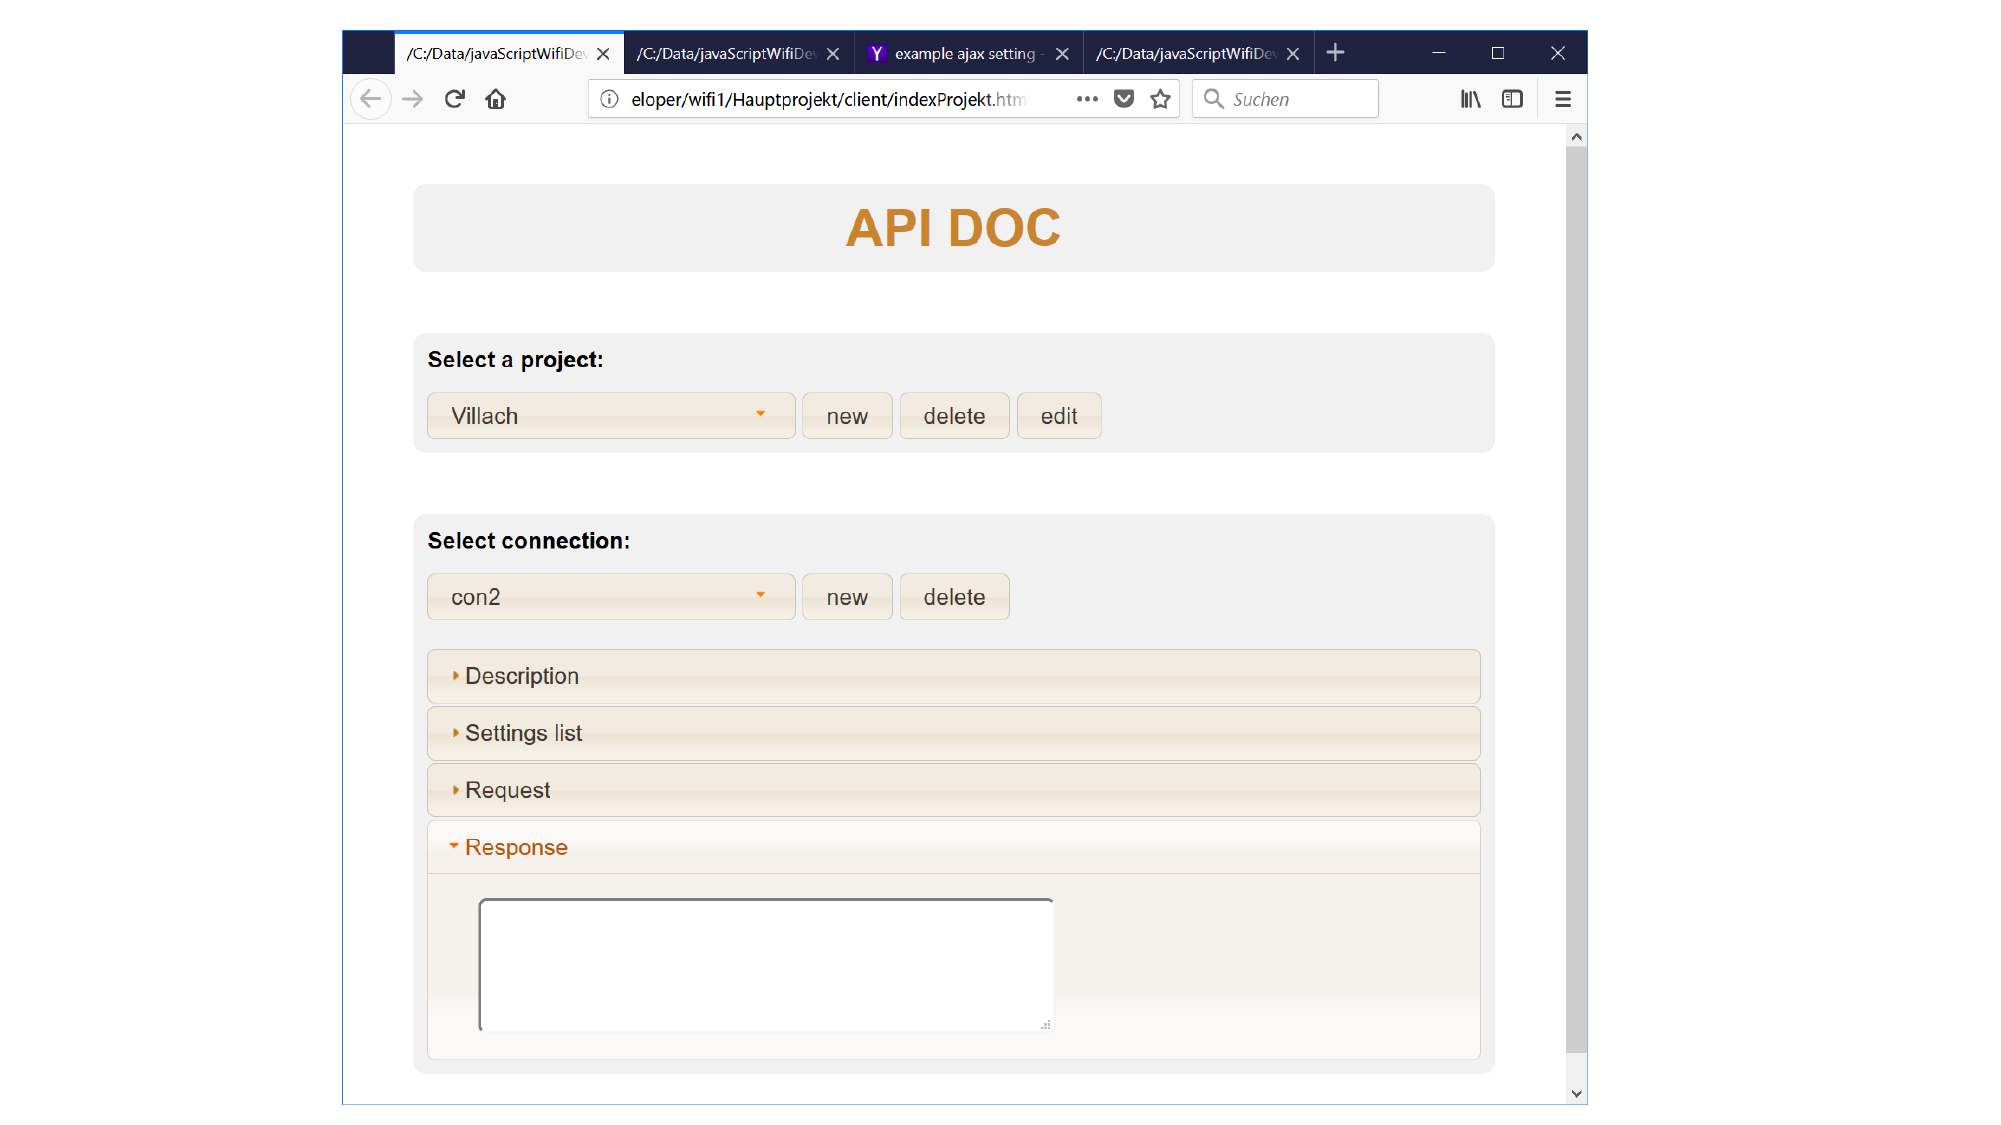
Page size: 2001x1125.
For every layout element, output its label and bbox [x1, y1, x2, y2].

list [342, 30, 1588, 1105]
